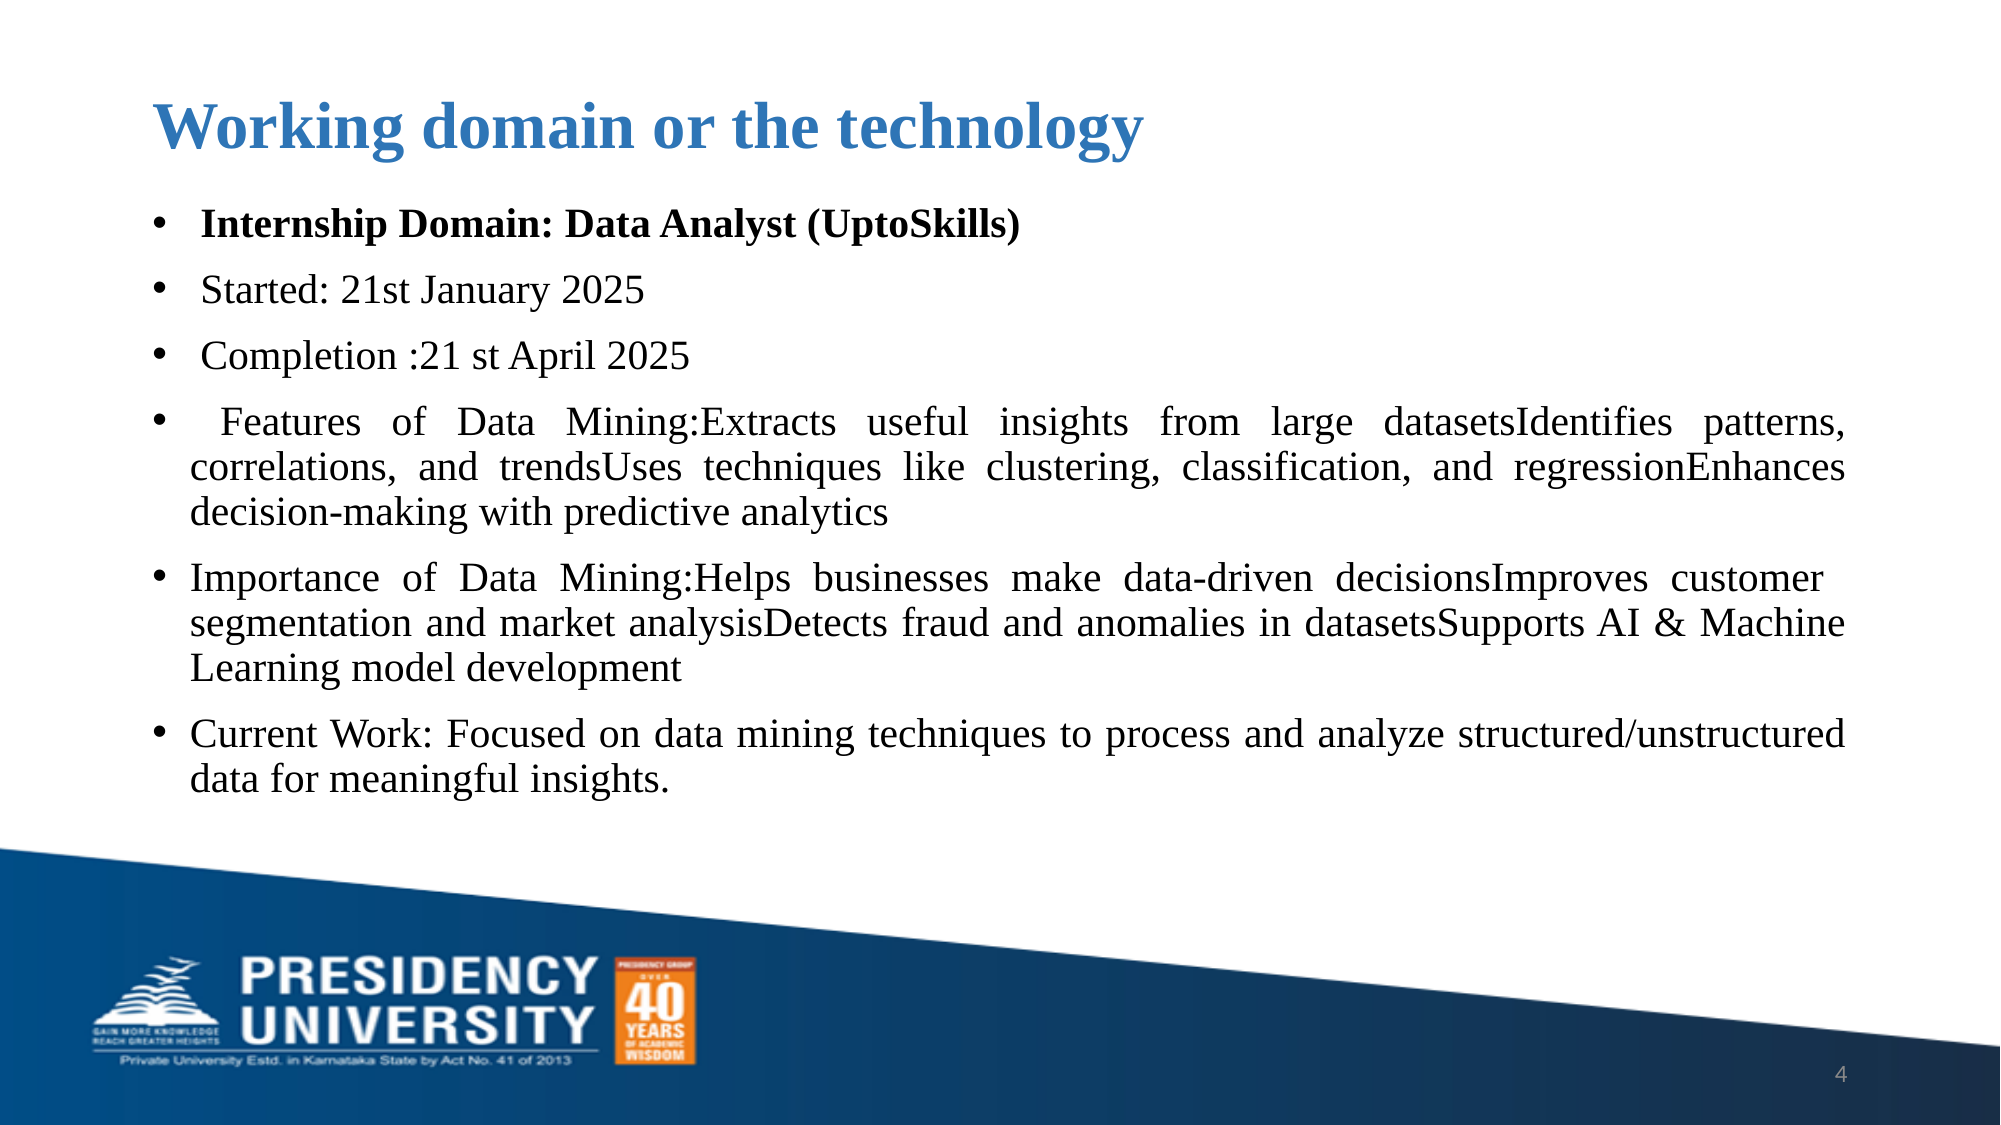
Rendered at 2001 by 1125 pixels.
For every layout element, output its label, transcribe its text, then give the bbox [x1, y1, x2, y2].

list Internship Domain: Data Analyst (UptoSkills) Started: 21st January 2025 Completion :21 st April 2025 Features of Data Mining:Extracts useful insights from large datasetsIdentifies patterns, correlations, and trendsUses techniques like clustering, classification, and regressionEnhances decision-making with predictive analytics Importance of Data Mining:Helps businesses make data-driven decisionsImproves customer segmentation and market analysisDetects fraud and anomalies in datasetsSupports AI & Machine Learning model development Current Work: Focused on data mining techniques to process and analyze structured/unstructured data for meaningful insights. [137, 194, 1863, 874]
title Working domain or the technology [137, 59, 1863, 194]
picture [0, 845, 2000, 1125]
slide_number 4 [1412, 1042, 1863, 1103]
